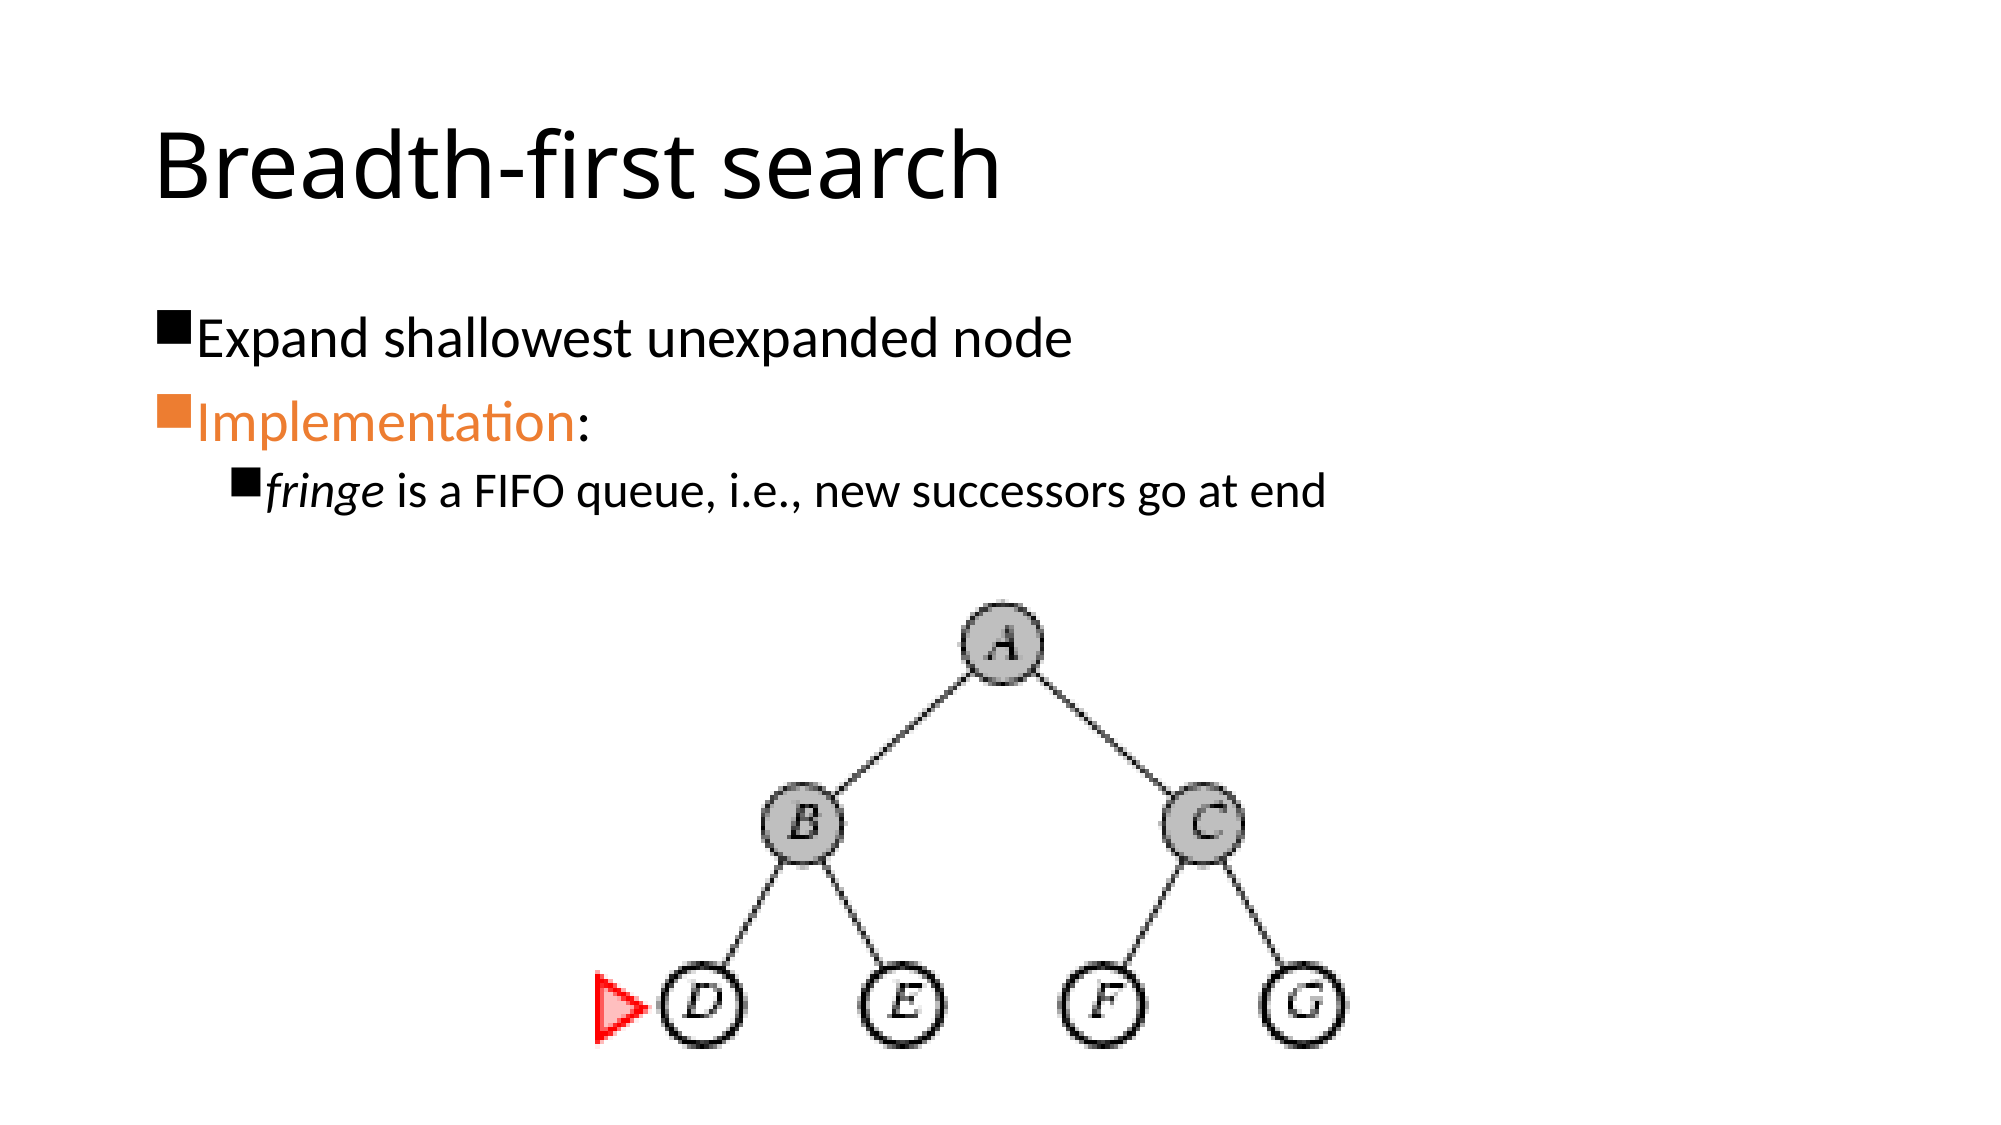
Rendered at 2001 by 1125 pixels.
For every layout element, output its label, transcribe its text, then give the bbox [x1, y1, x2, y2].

list Expand shallowest unexpanded node Implementation: fringe is a FIFO queue, i.e., new successors go at end [137, 299, 1863, 1014]
title Breadth-first search [137, 59, 1863, 278]
picture [587, 599, 1350, 1058]
